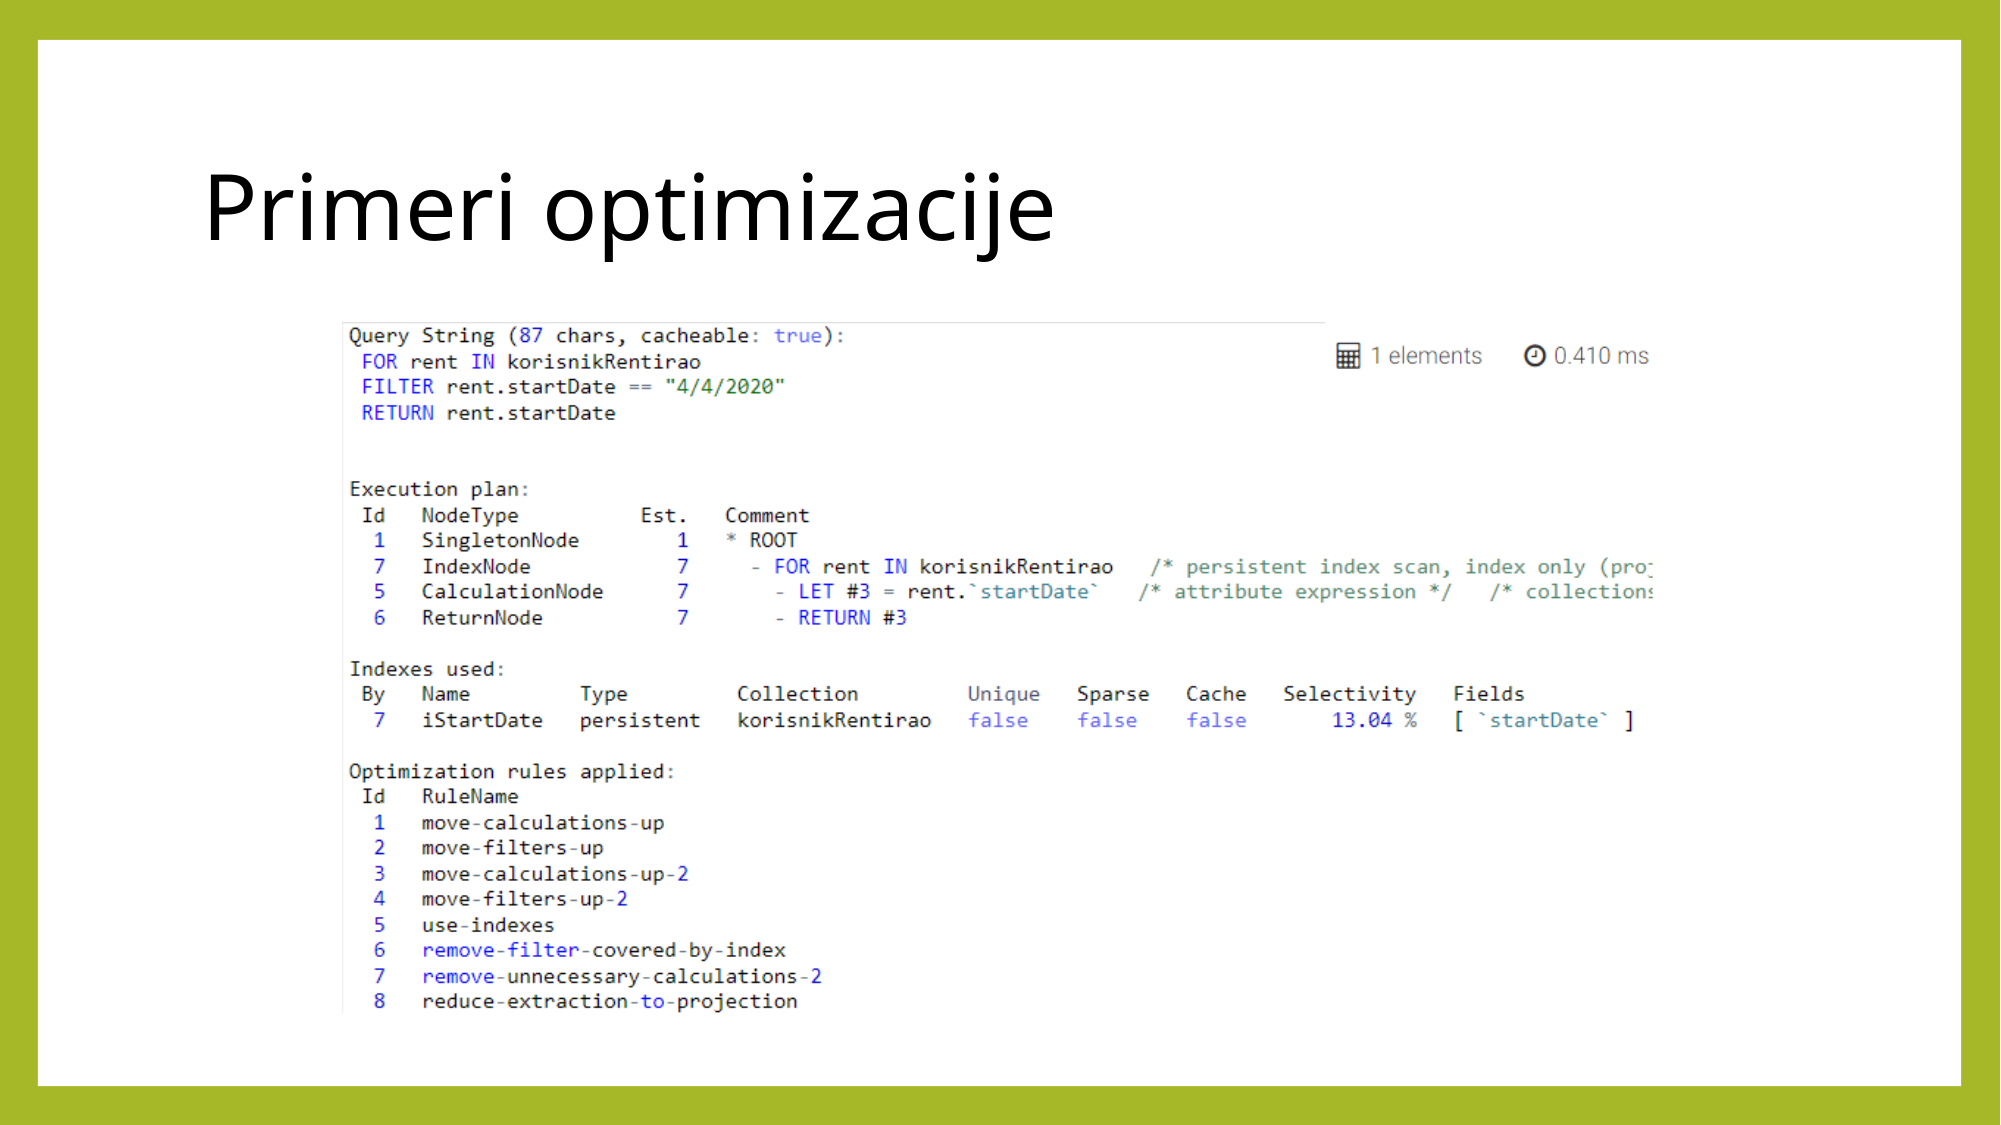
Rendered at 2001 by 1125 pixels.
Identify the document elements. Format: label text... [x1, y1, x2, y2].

picture [341, 322, 1654, 1013]
title Primeri optimizacije [187, 99, 1808, 323]
